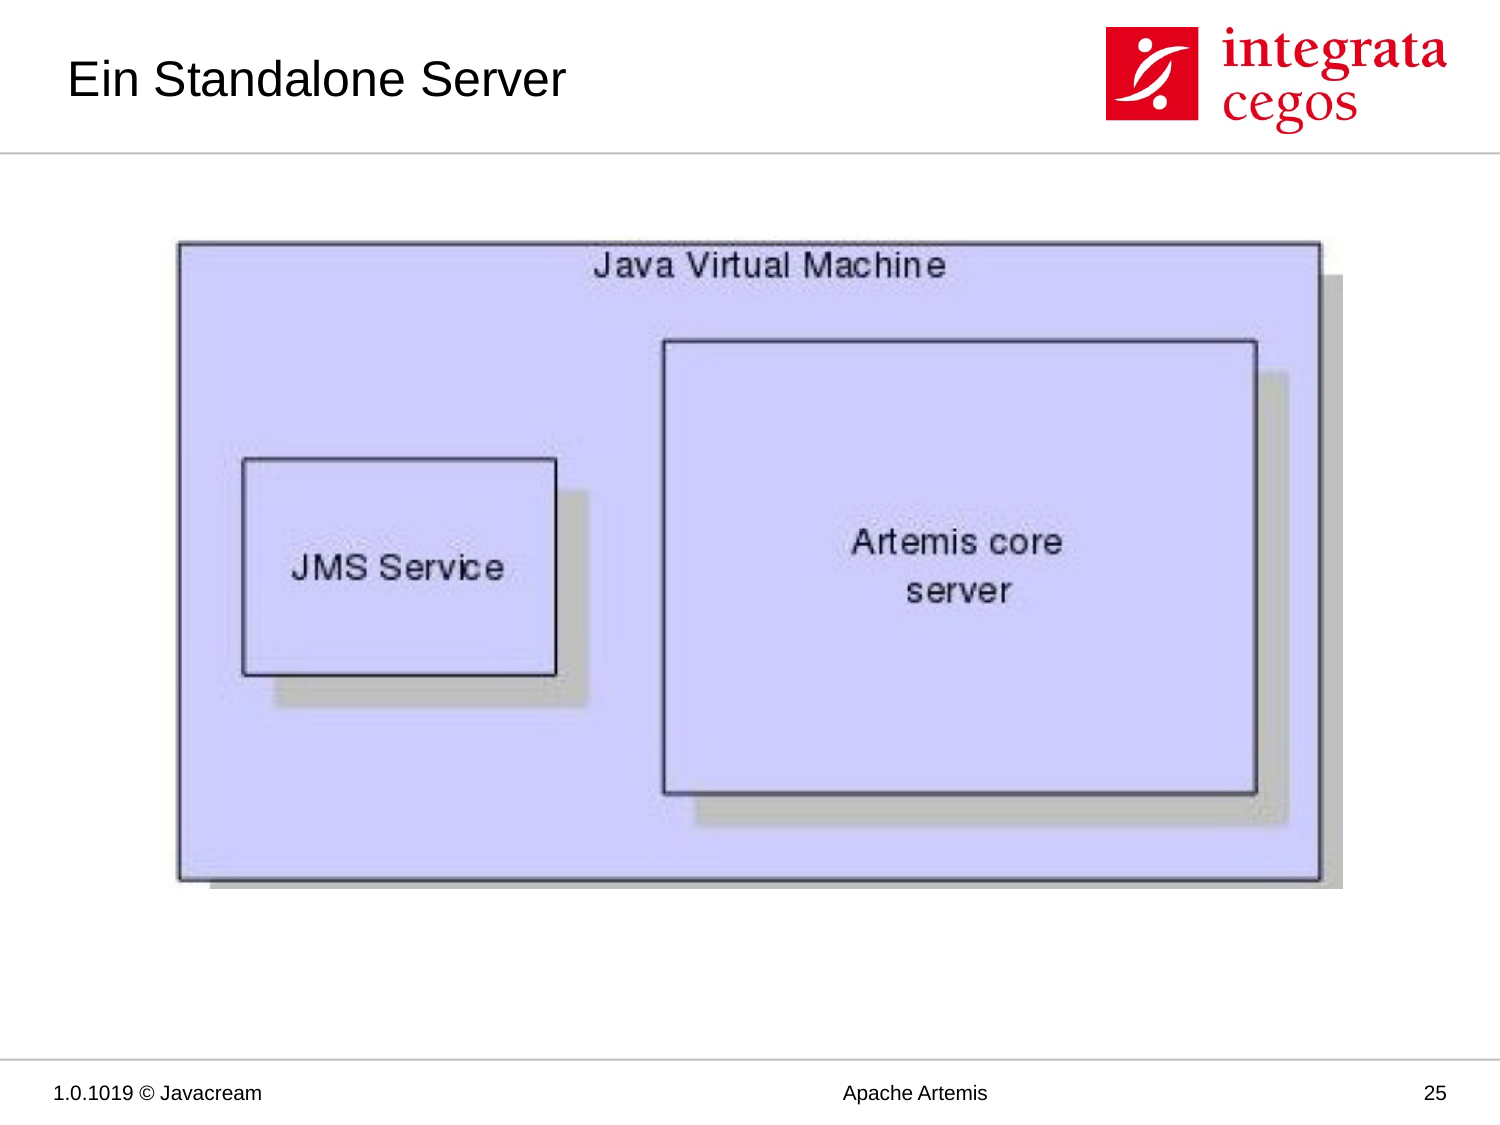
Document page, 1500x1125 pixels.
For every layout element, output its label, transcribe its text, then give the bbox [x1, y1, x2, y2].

title Ein Standalone Server [53, 0, 987, 154]
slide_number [53, 1059, 519, 1125]
picture [157, 236, 1343, 889]
picture [1106, 27, 1447, 134]
slide_number 25 [1312, 1059, 1447, 1125]
footer Apache Artemis [549, 1059, 1282, 1125]
